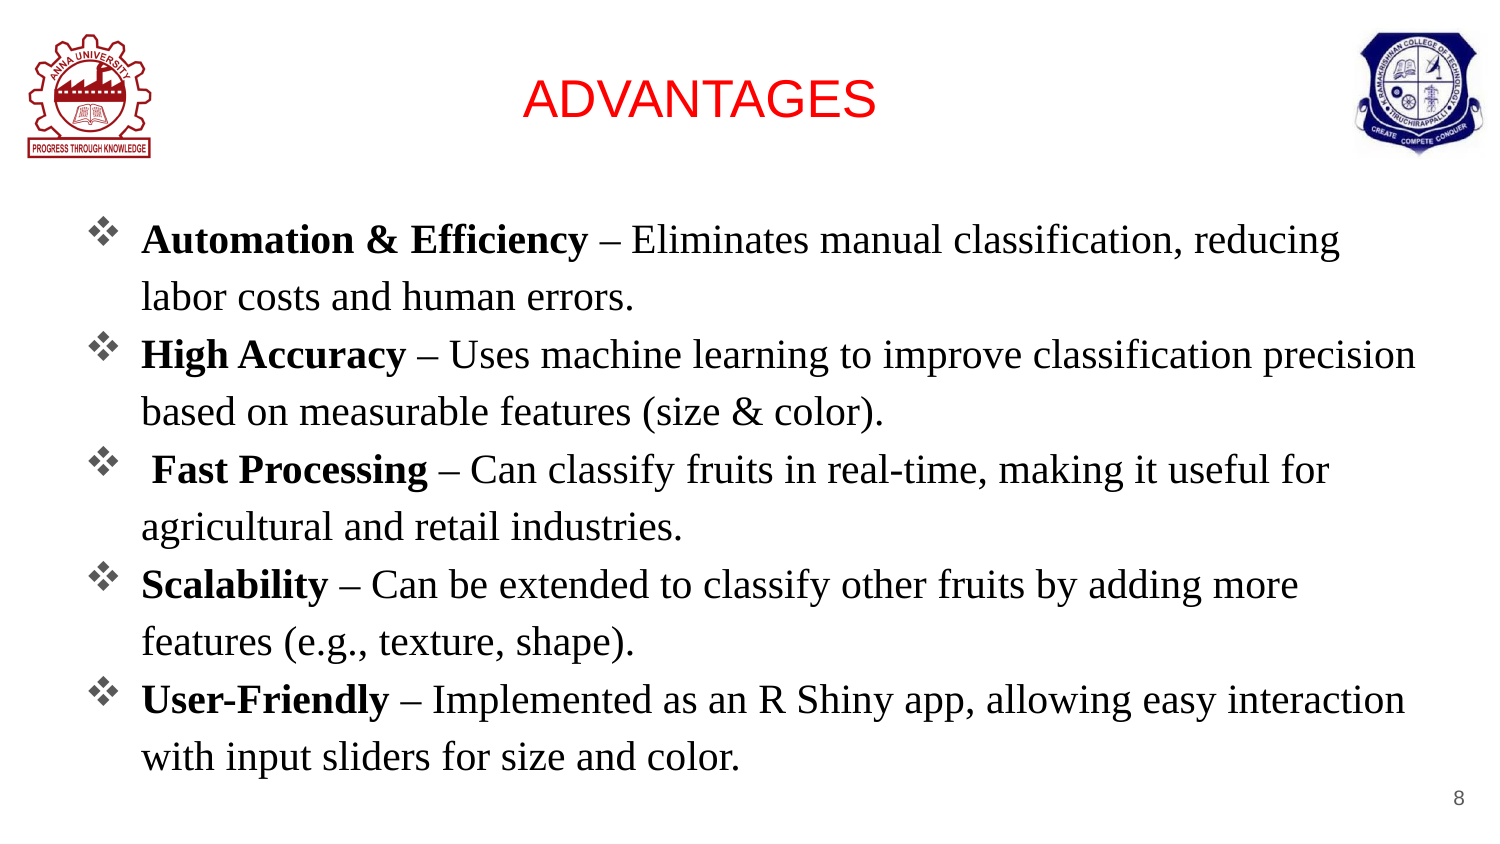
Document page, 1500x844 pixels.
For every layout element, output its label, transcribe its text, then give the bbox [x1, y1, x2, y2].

title ADVANTAGES [507, 49, 1150, 143]
list Automation & Efficiency – Eliminates manual classification, reducing labor costs and human errors. High Accuracy – Uses machine learning to improve classification precision based on measurable features (size & color). Fast Processing – Can classify fruits in real-time, making it useful for agricultural and retail industries. Scalability – Can be extended to classify other fruits by adding more features (e.g., texture, shape). User-Friendly – Implemented as an R Shiny app, allowing easy interaction with input sliders for size and color. [51, 189, 1449, 750]
slide_number 8 [1389, 764, 1480, 830]
picture [26, 33, 152, 159]
picture [1351, 27, 1488, 159]
